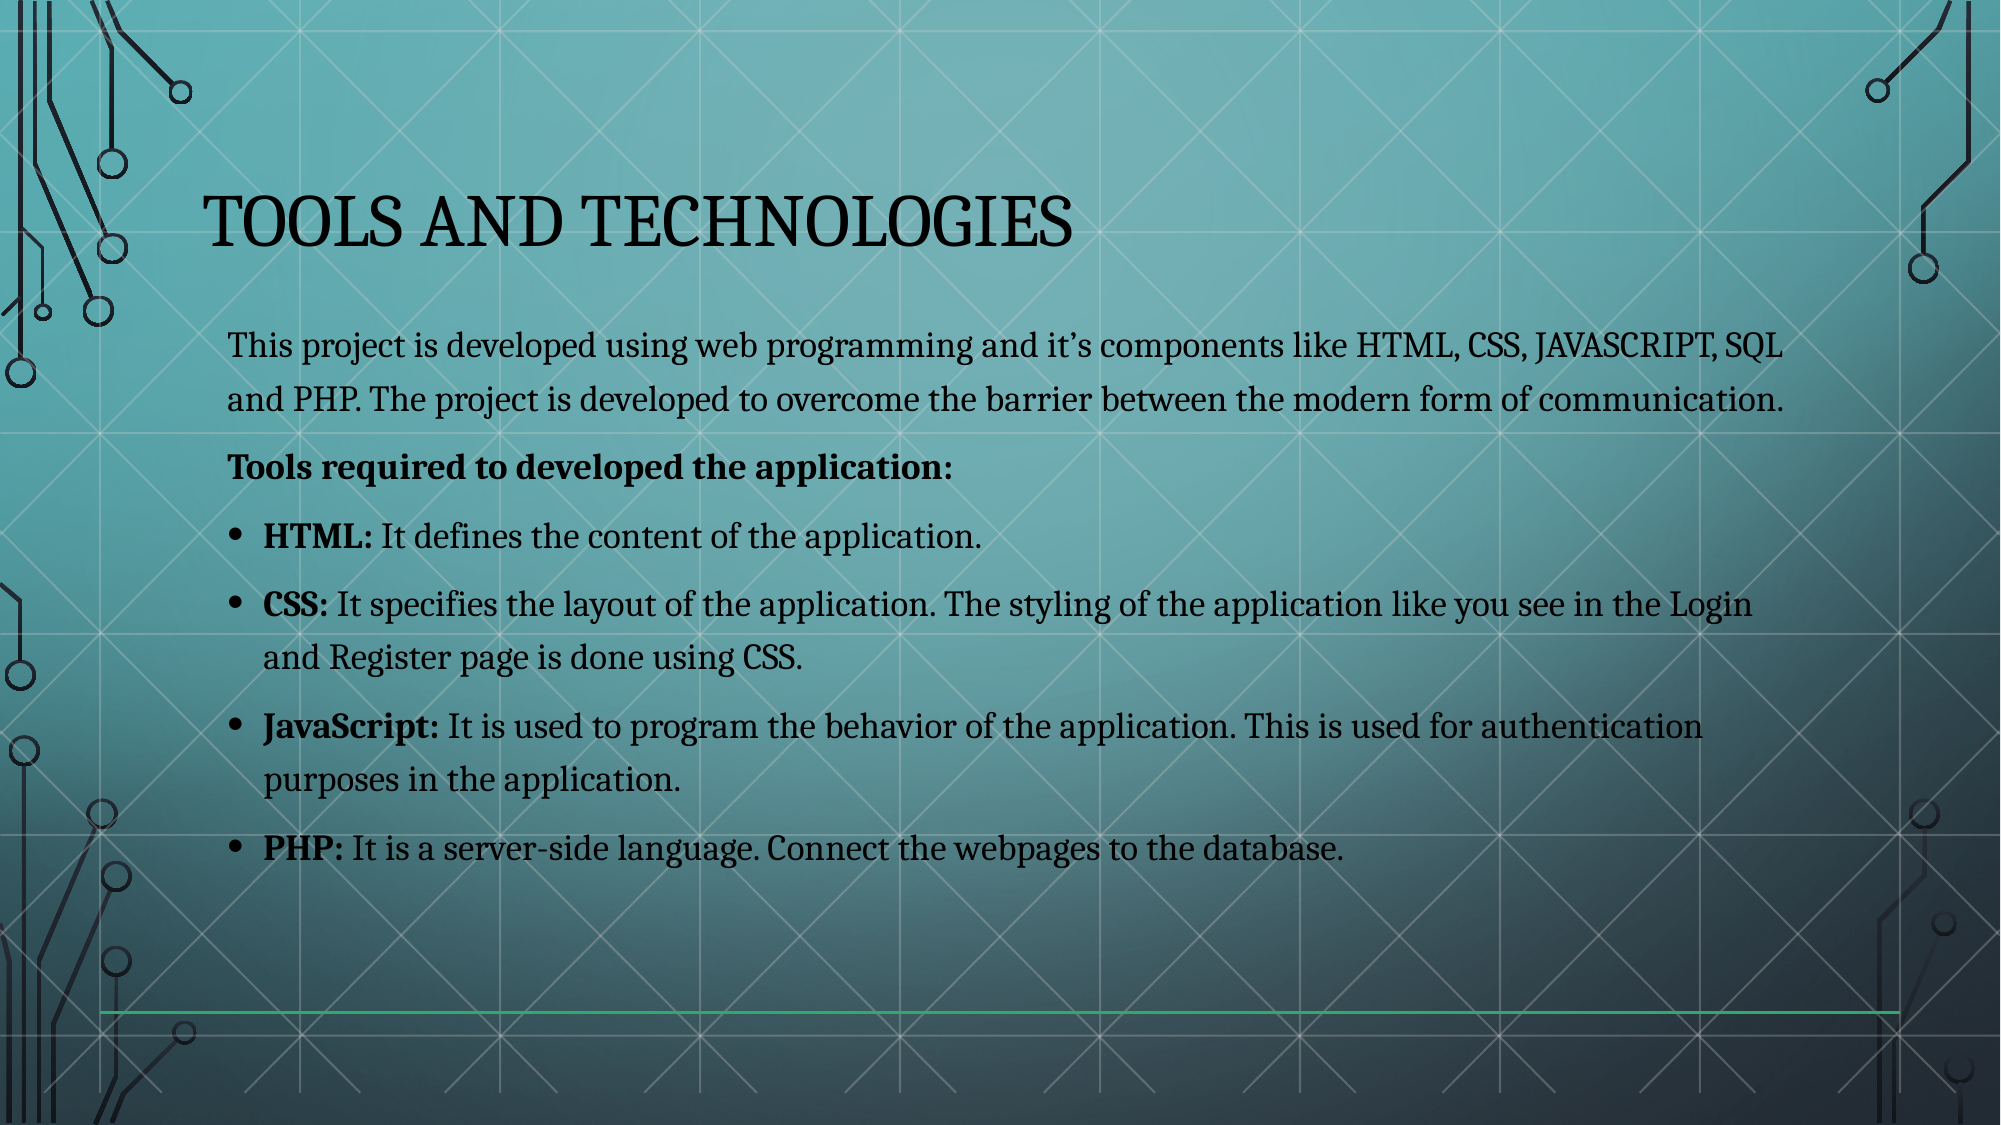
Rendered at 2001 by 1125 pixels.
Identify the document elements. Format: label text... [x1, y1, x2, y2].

title TOOLS AND TECHNOLOGIES [187, 101, 1813, 344]
list This project is developed using web programming and it’s components like HTML, CSS, JAVASCRIPT, SQL and PHP. The project is developed to overcome the barrier between the modern form of communication. Tools required to developed the application: HTML: It defines the content of the application. CSS: It specifies the layout of the application. The styling of the application like you see in the Login and Register page is done using CSS. JavaScript: It is used to program the behavior of the application. This is used for authentication purposes in the application. PHP: It is a server-side language. Connect the webpages to the database. [212, 304, 1806, 972]
